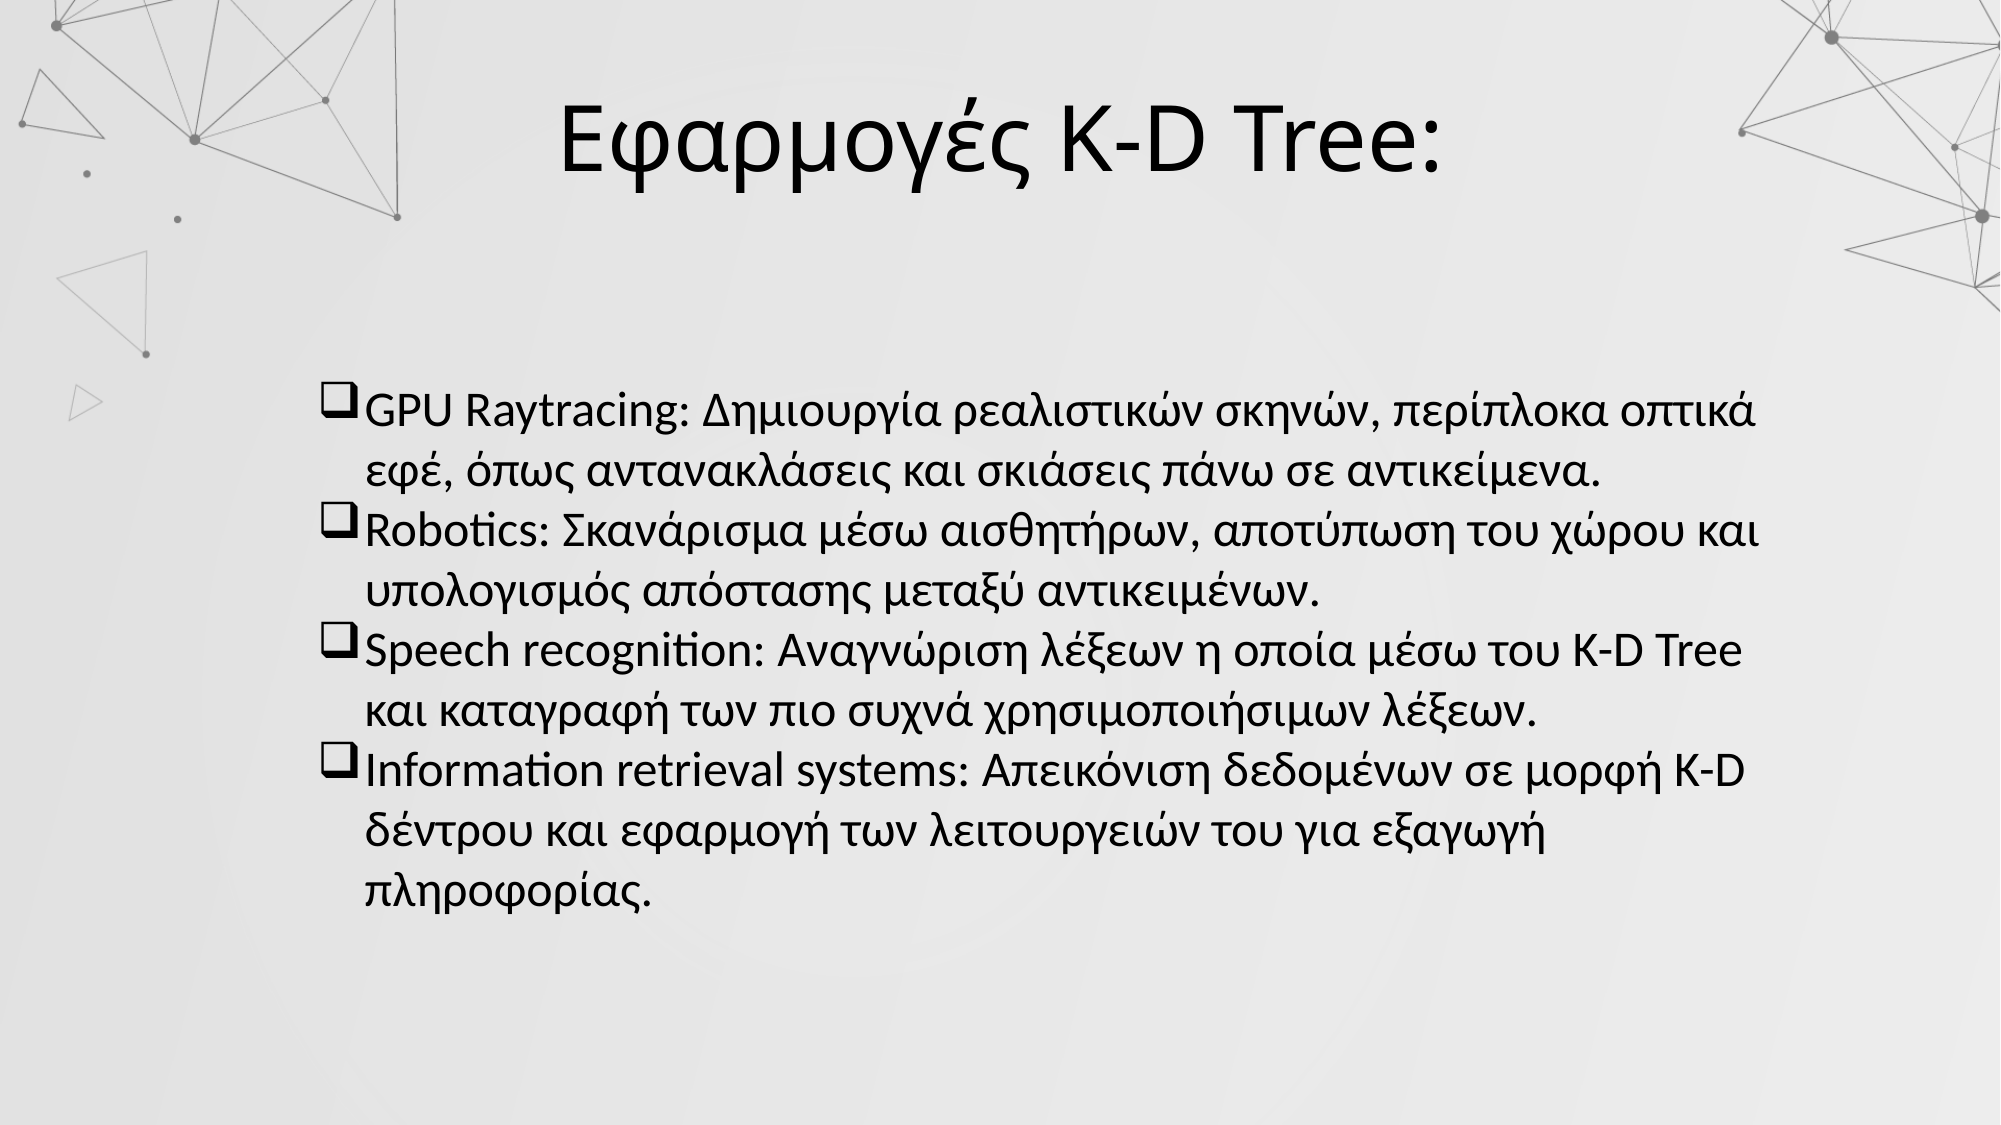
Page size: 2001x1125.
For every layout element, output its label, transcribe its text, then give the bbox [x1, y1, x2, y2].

title Εφαρμογές K-D Tree: [429, 77, 1571, 210]
picture [0, 0, 2001, 1125]
text_box GPU Raytracing: Δημιουργία ρεαλιστικών σκηνών, περίπλοκα οπτικά εφέ, όπως αντανακλάσεις και σκιάσεις πάνω σε αντικείμενα. Robotics: Σκανάρισμα μέσω αισθητήρων, αποτύπωση του χώρου και υπολογισμός απόστασης μεταξύ αντικειμένων. Speech recognition: Αναγνώριση λέξεων η οποία μέσω του K-D Tree και καταγραφή των πιο συχνά χρησιμοποιήσιμων λέξεων. Information retrieval systems: Απεικόνιση δεδομένων σε μορφή K-D δέντρου και εφαρμογή των λειτουργειών του για εξαγωγή πληροφορίας. [302, 369, 1780, 924]
